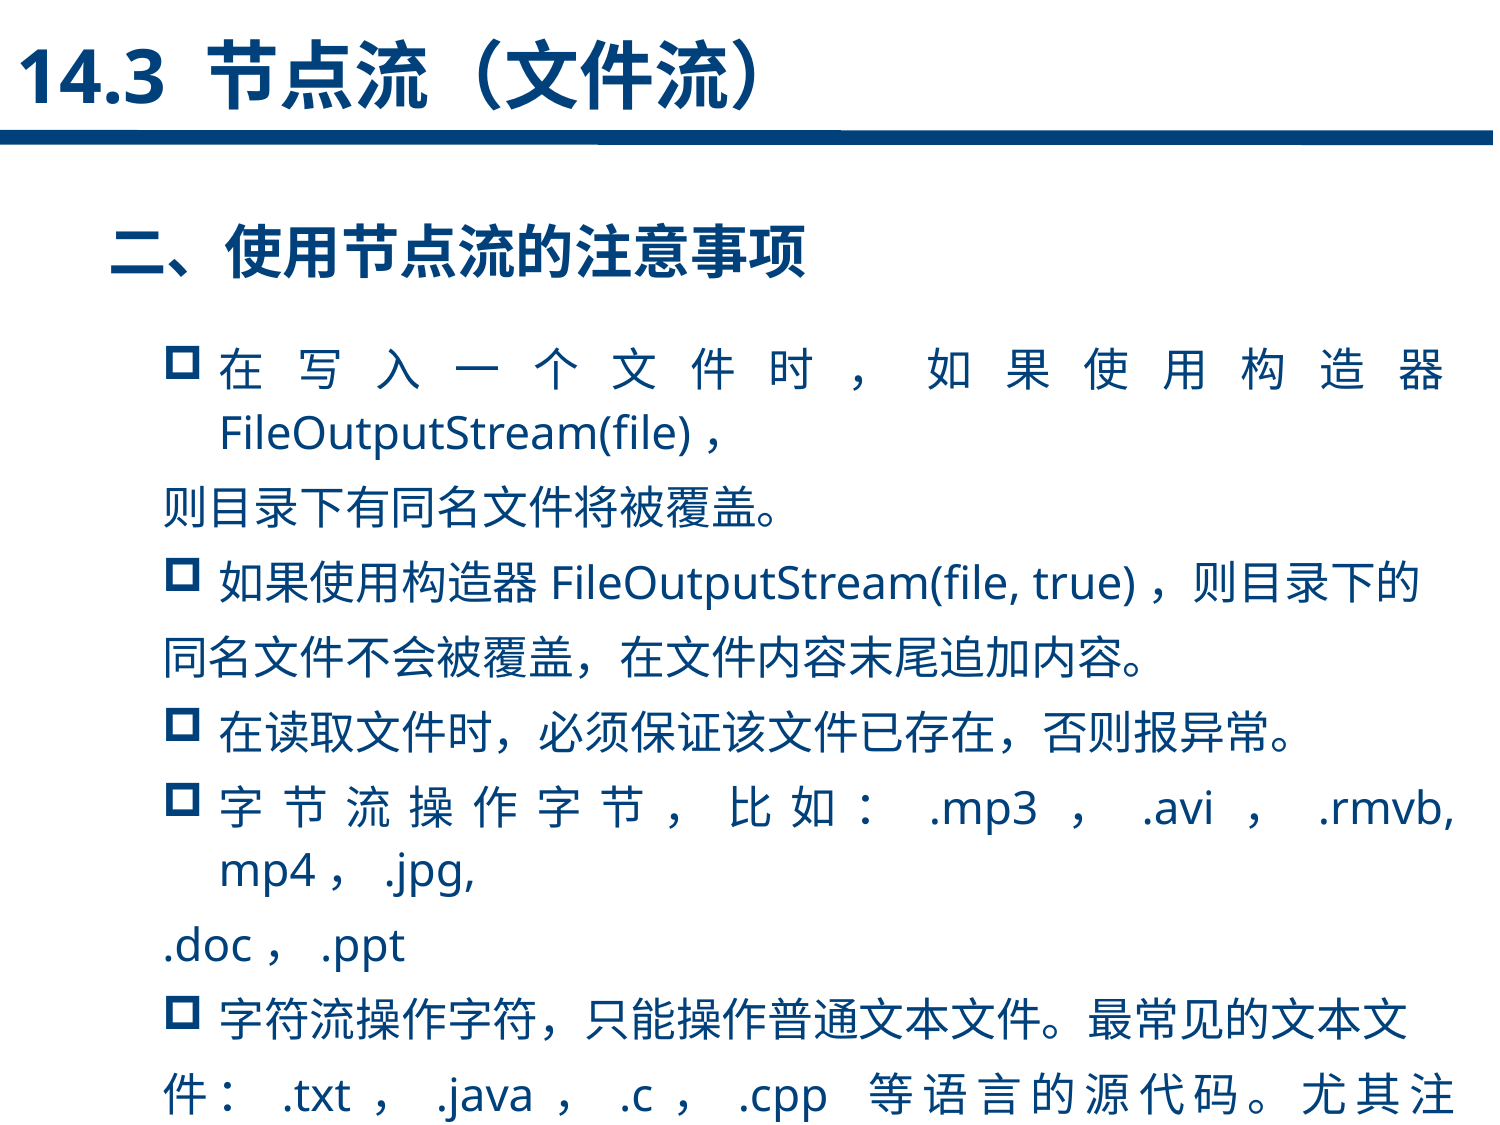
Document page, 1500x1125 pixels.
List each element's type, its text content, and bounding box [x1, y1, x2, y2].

text_box 在写入一个文件时，如果使用构造器FileOutputStream(file)， 则目录下有同名文件将被覆盖。 如果使用构造器FileOutputStream(file, true)，则目录下的 同名文件不会被覆盖，在文件内容末尾追加内容。 在读取文件时，必须保证该文件已存在，否则报异常。 字节流操作字节，比如：.mp3，.avi，.rmvb, mp4，.jpg, .doc，.ppt 字符流操作字符，只能操作普通文本文件。最常见的文本文 件：.txt，.java，.c，.cpp 等语言的源代码。尤其注意 .doc, .excel, .ppt这些不是文本文件。 [147, 326, 1471, 1125]
text_box 二、使用节点流的注意事项 [5, 172, 1317, 293]
text_box 14.3 节点流（文件流） [1, 21, 820, 127]
